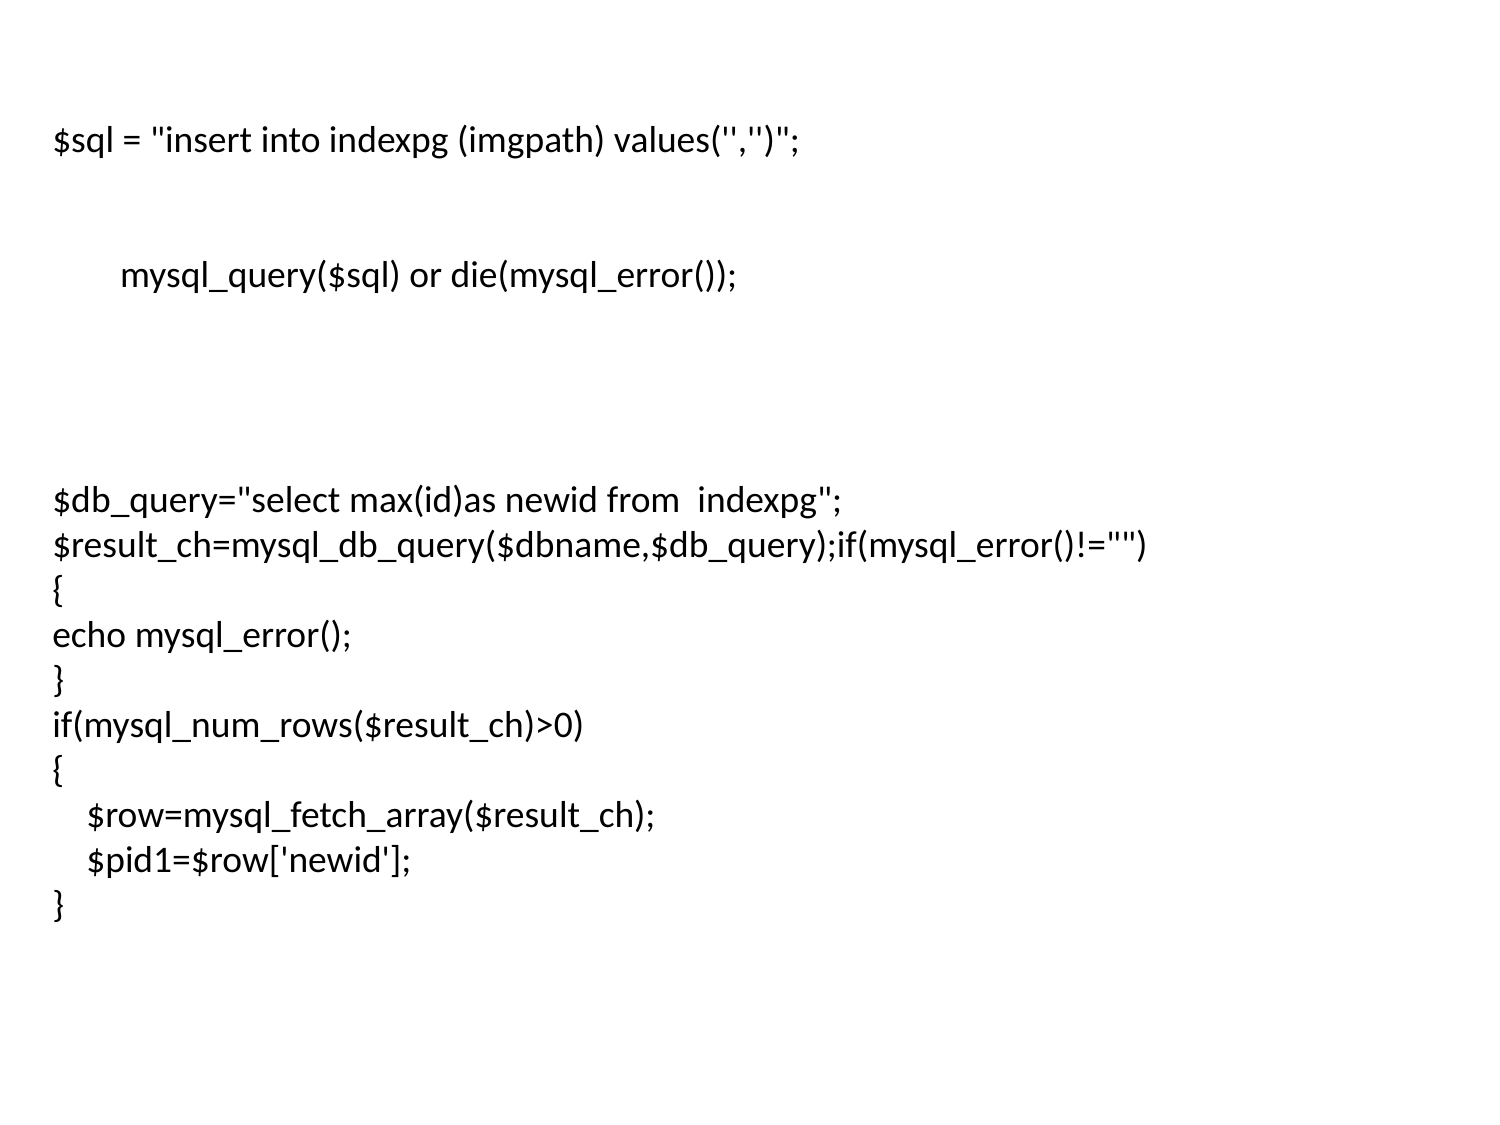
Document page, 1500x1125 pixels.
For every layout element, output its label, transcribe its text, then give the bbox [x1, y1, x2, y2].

text_box $sql = "insert into indexpg (imgpath) values('','')"; mysql_query($sql) or die(mysql_error()); $db_query="select max(id)as newid from indexpg"; $result_ch=mysql_db_query($dbname,$db_query);if(mysql_error()!="") { echo mysql_error(); } if(mysql_num_rows($result_ch)>0) { $row=mysql_fetch_array($result_ch); $pid1=$row['newid']; } [37, 62, 1450, 933]
